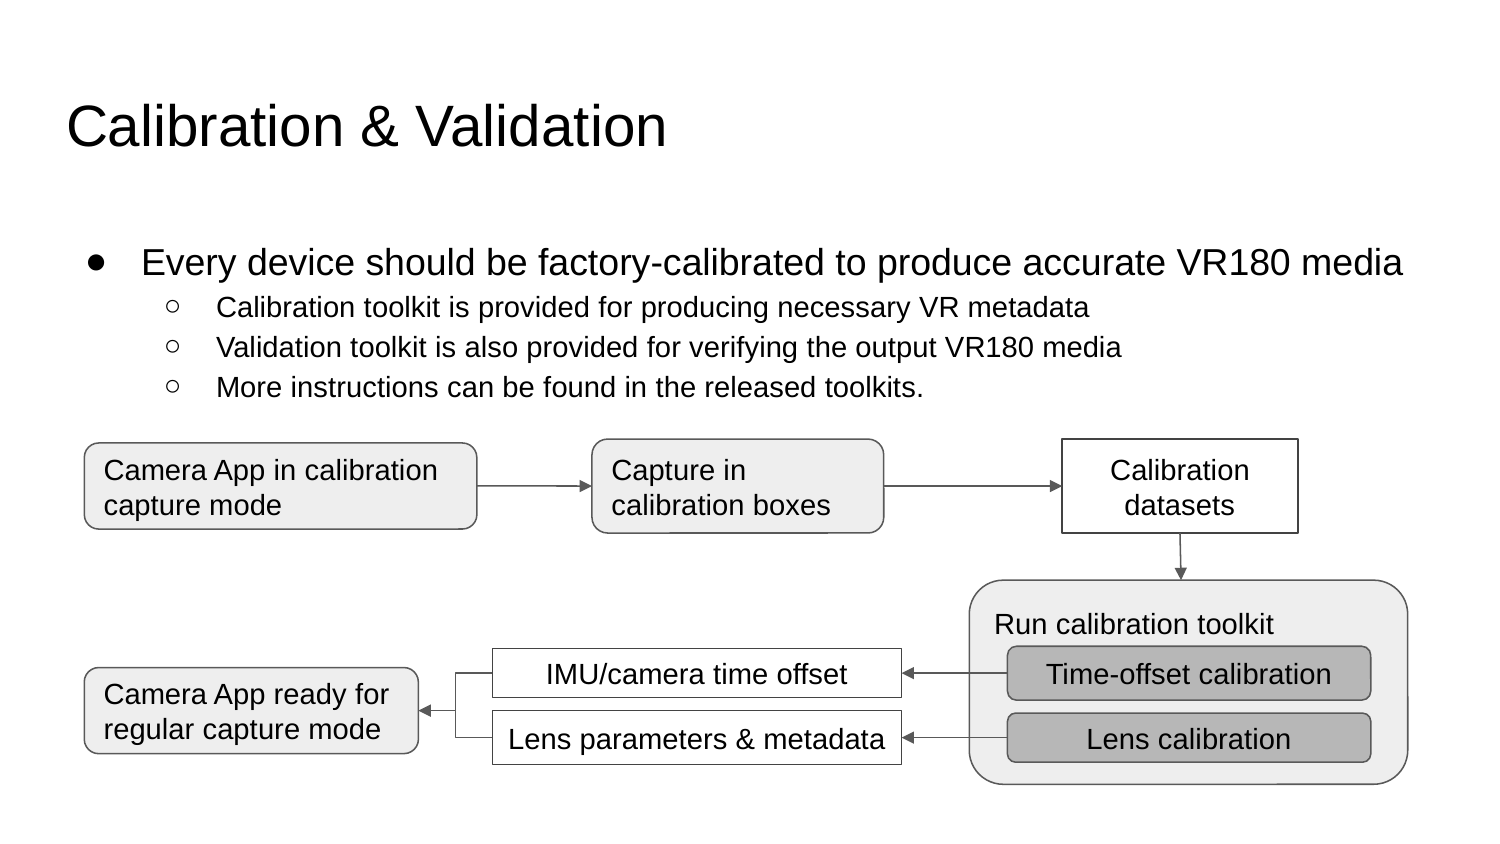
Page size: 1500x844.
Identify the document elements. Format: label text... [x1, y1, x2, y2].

text_box Lens calibration [1007, 713, 1371, 763]
list Every device should be factory-calibrated to produce accurate VR180 media Calibration toolkit is provided for producing necessary VR metadata Validation toolkit is also provided for verifying the output VR180 media More instructions can be found in the released toolkits. [51, 216, 1449, 421]
text_box Camera App in calibration capture mode [84, 442, 477, 530]
text_box Capture in calibration boxes [591, 439, 884, 534]
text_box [418, 710, 493, 738]
text_box Time-offset calibration [1007, 646, 1371, 701]
text_box IMU/camera time offset [492, 648, 902, 698]
text_box Calibration datasets [1062, 439, 1298, 533]
title Calibration & Validation [51, 72, 1449, 167]
text_box Run calibration toolkit [969, 580, 1408, 785]
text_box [418, 672, 493, 710]
text_box Camera App ready for regular capture mode [84, 667, 417, 754]
text_box Lens parameters & metadata [492, 710, 902, 765]
